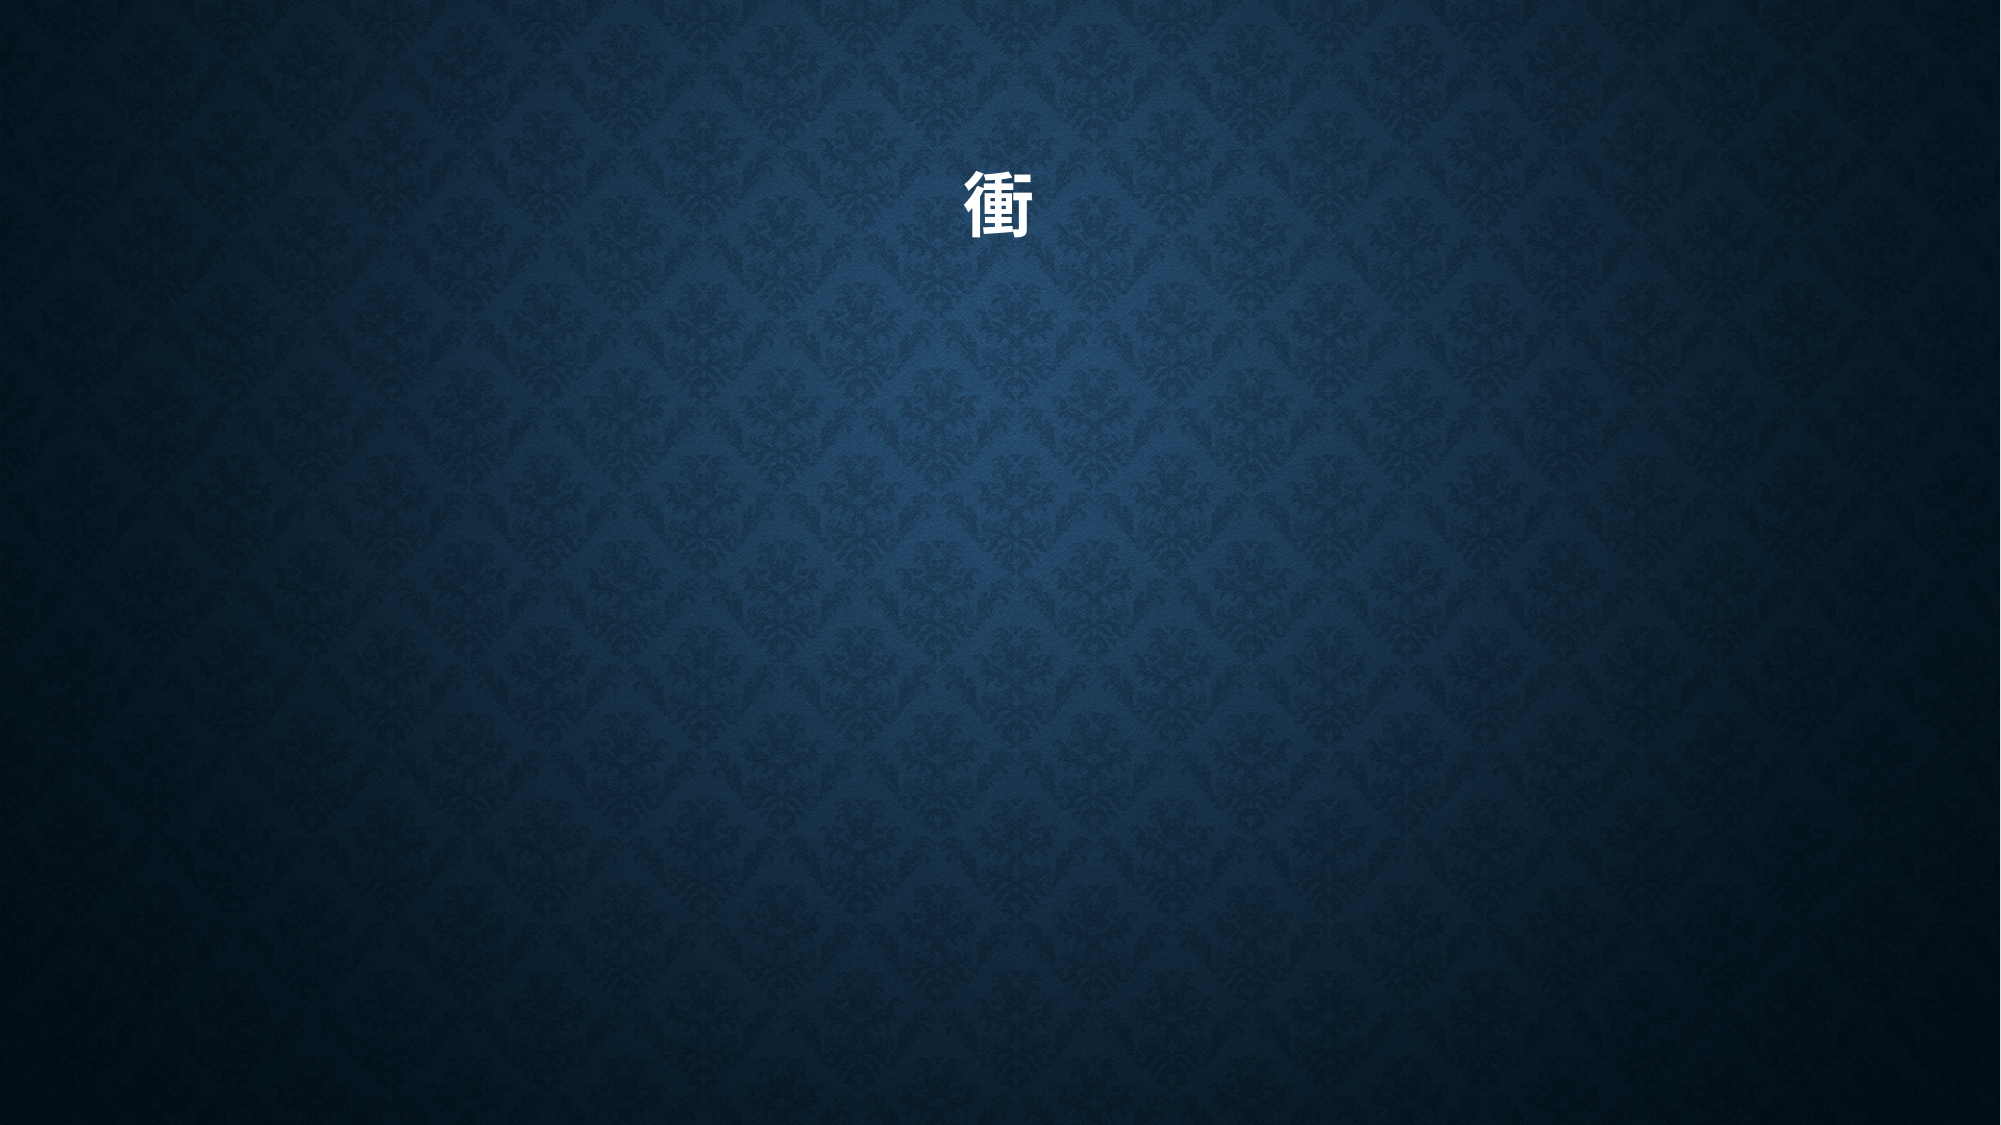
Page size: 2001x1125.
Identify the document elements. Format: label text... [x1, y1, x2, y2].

title 衝 [149, 99, 1849, 318]
